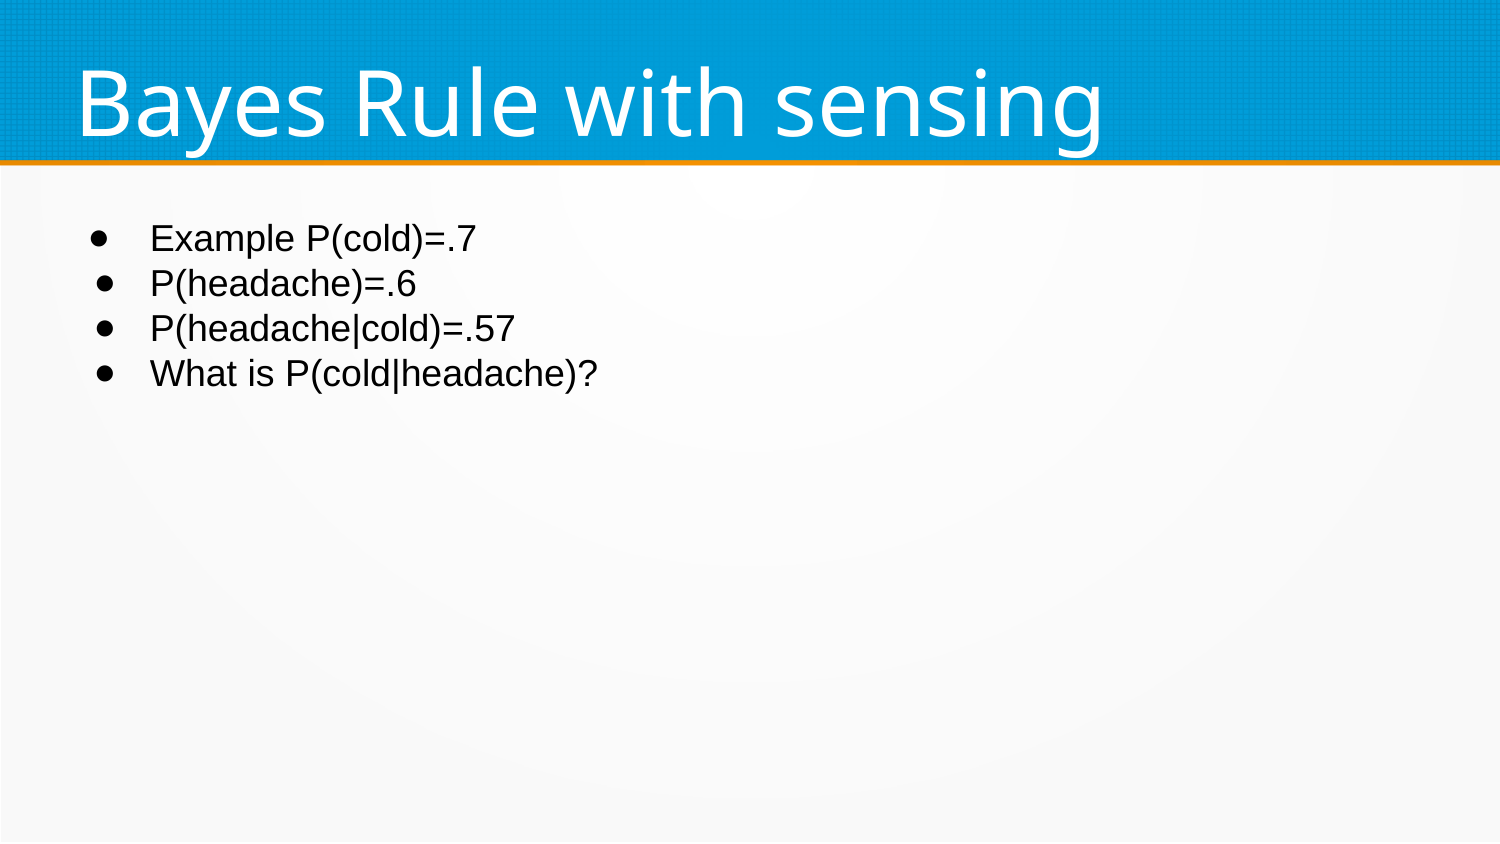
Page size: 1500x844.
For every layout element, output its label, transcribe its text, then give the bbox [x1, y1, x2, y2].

text_box Bayes Rule with sensing [74, 13, 1425, 155]
text_box Example P(cold)=.7 P(headache)=.6 P(headache|cold)=.57 What is P(cold|headache)? [74, 214, 1418, 735]
picture [0, 161, 1500, 844]
